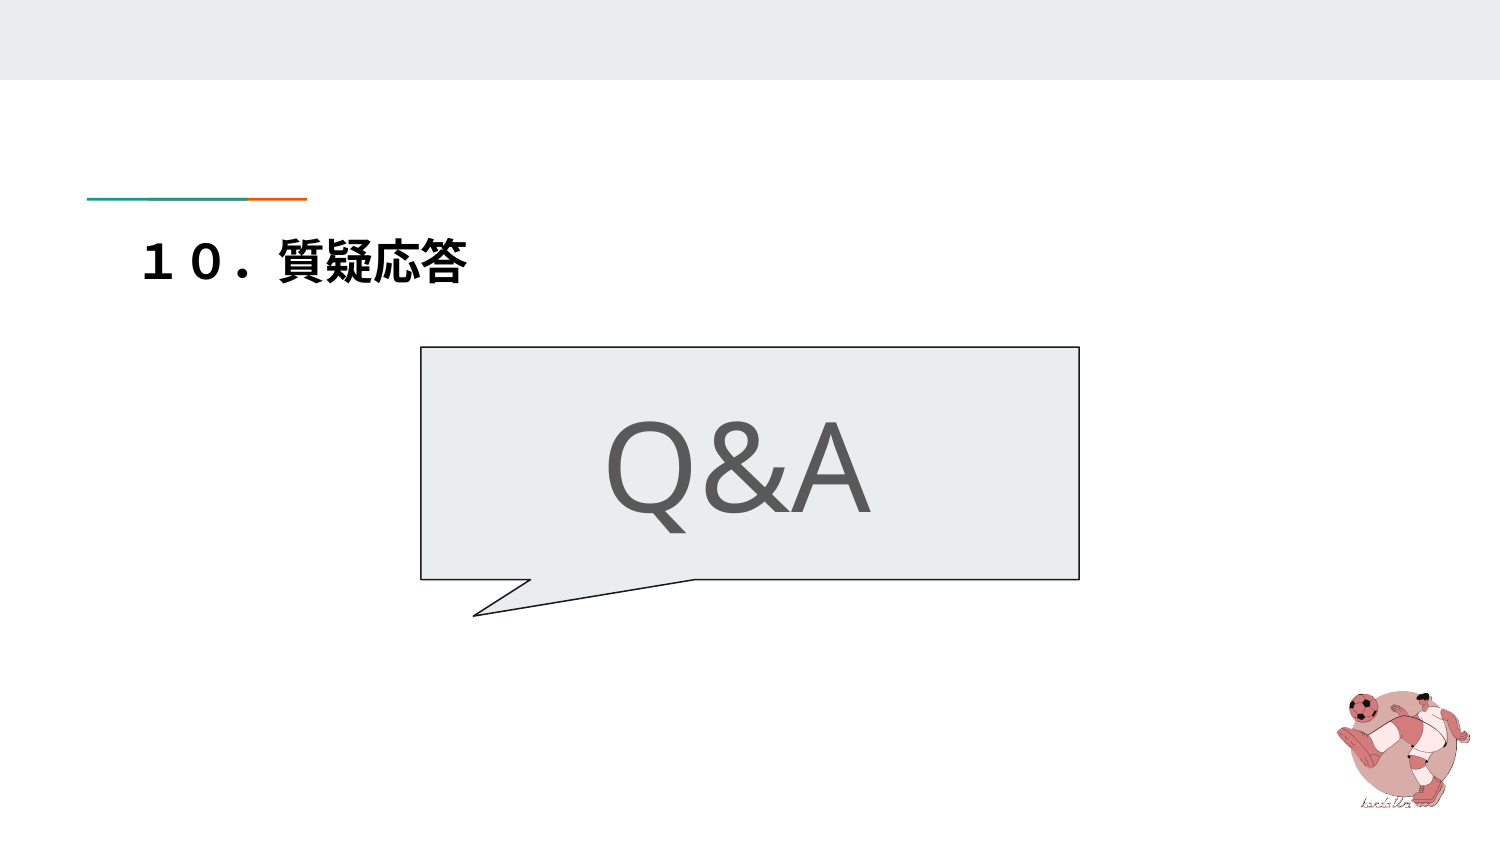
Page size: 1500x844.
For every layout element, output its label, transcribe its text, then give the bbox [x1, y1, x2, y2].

picture [1324, 676, 1476, 820]
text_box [420, 346, 1080, 580]
title １０．質疑応答 [119, 216, 1381, 305]
